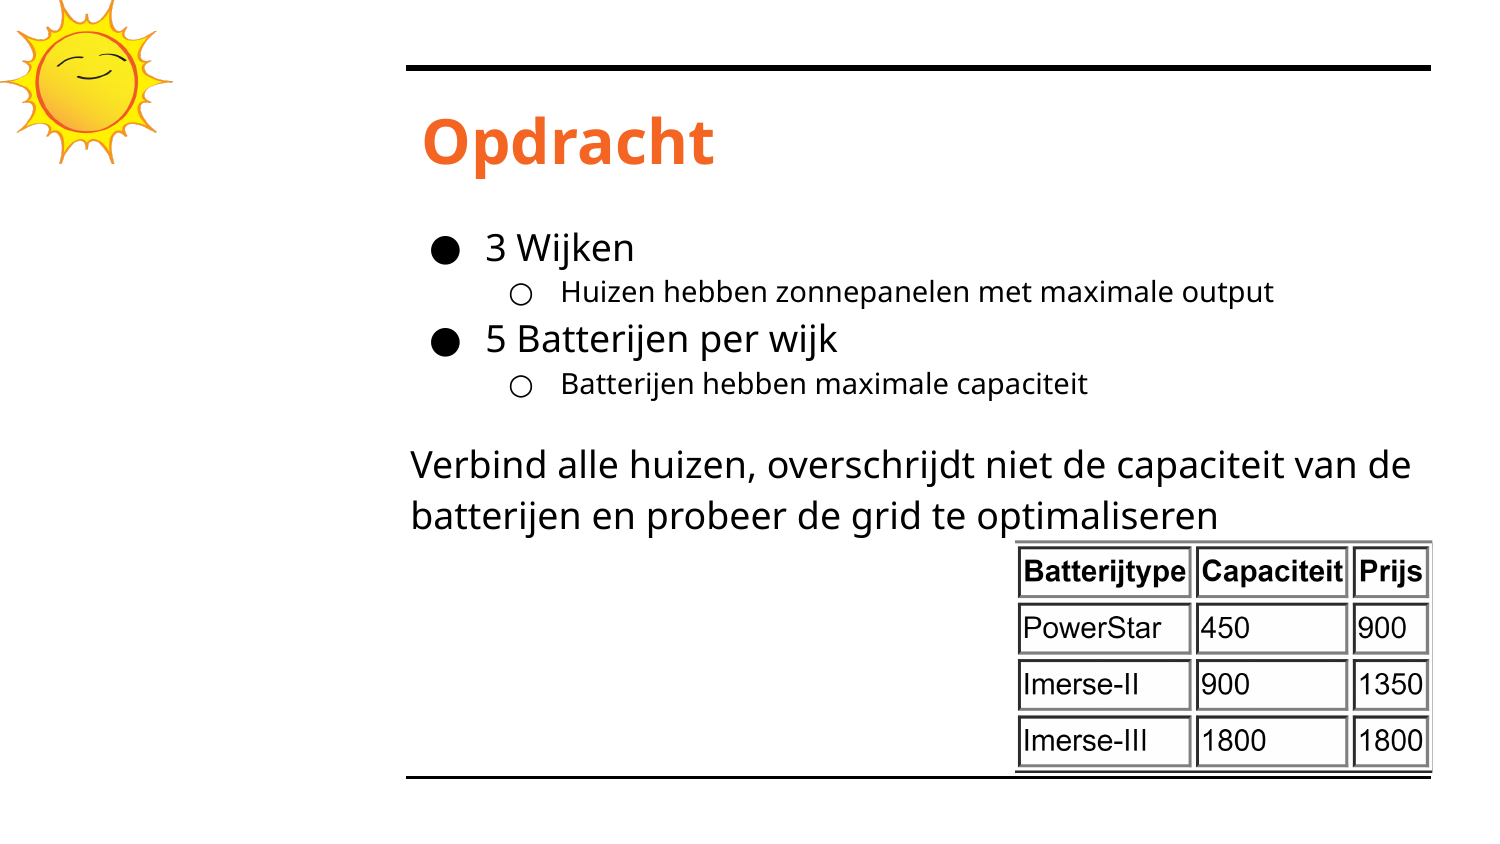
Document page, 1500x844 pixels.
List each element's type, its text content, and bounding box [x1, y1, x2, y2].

picture [1014, 538, 1433, 773]
picture [0, 0, 173, 164]
list 3 Wijken Huizen hebben zonnepanelen met maximale output 5 Batterijen per wijk Batterijen hebben maximale capaciteit Verbind alle huizen, overschrijdt niet de capaciteit van de batterijen en probeer de grid te optimaliseren [395, 201, 1433, 695]
title Opdracht [406, 86, 1444, 191]
